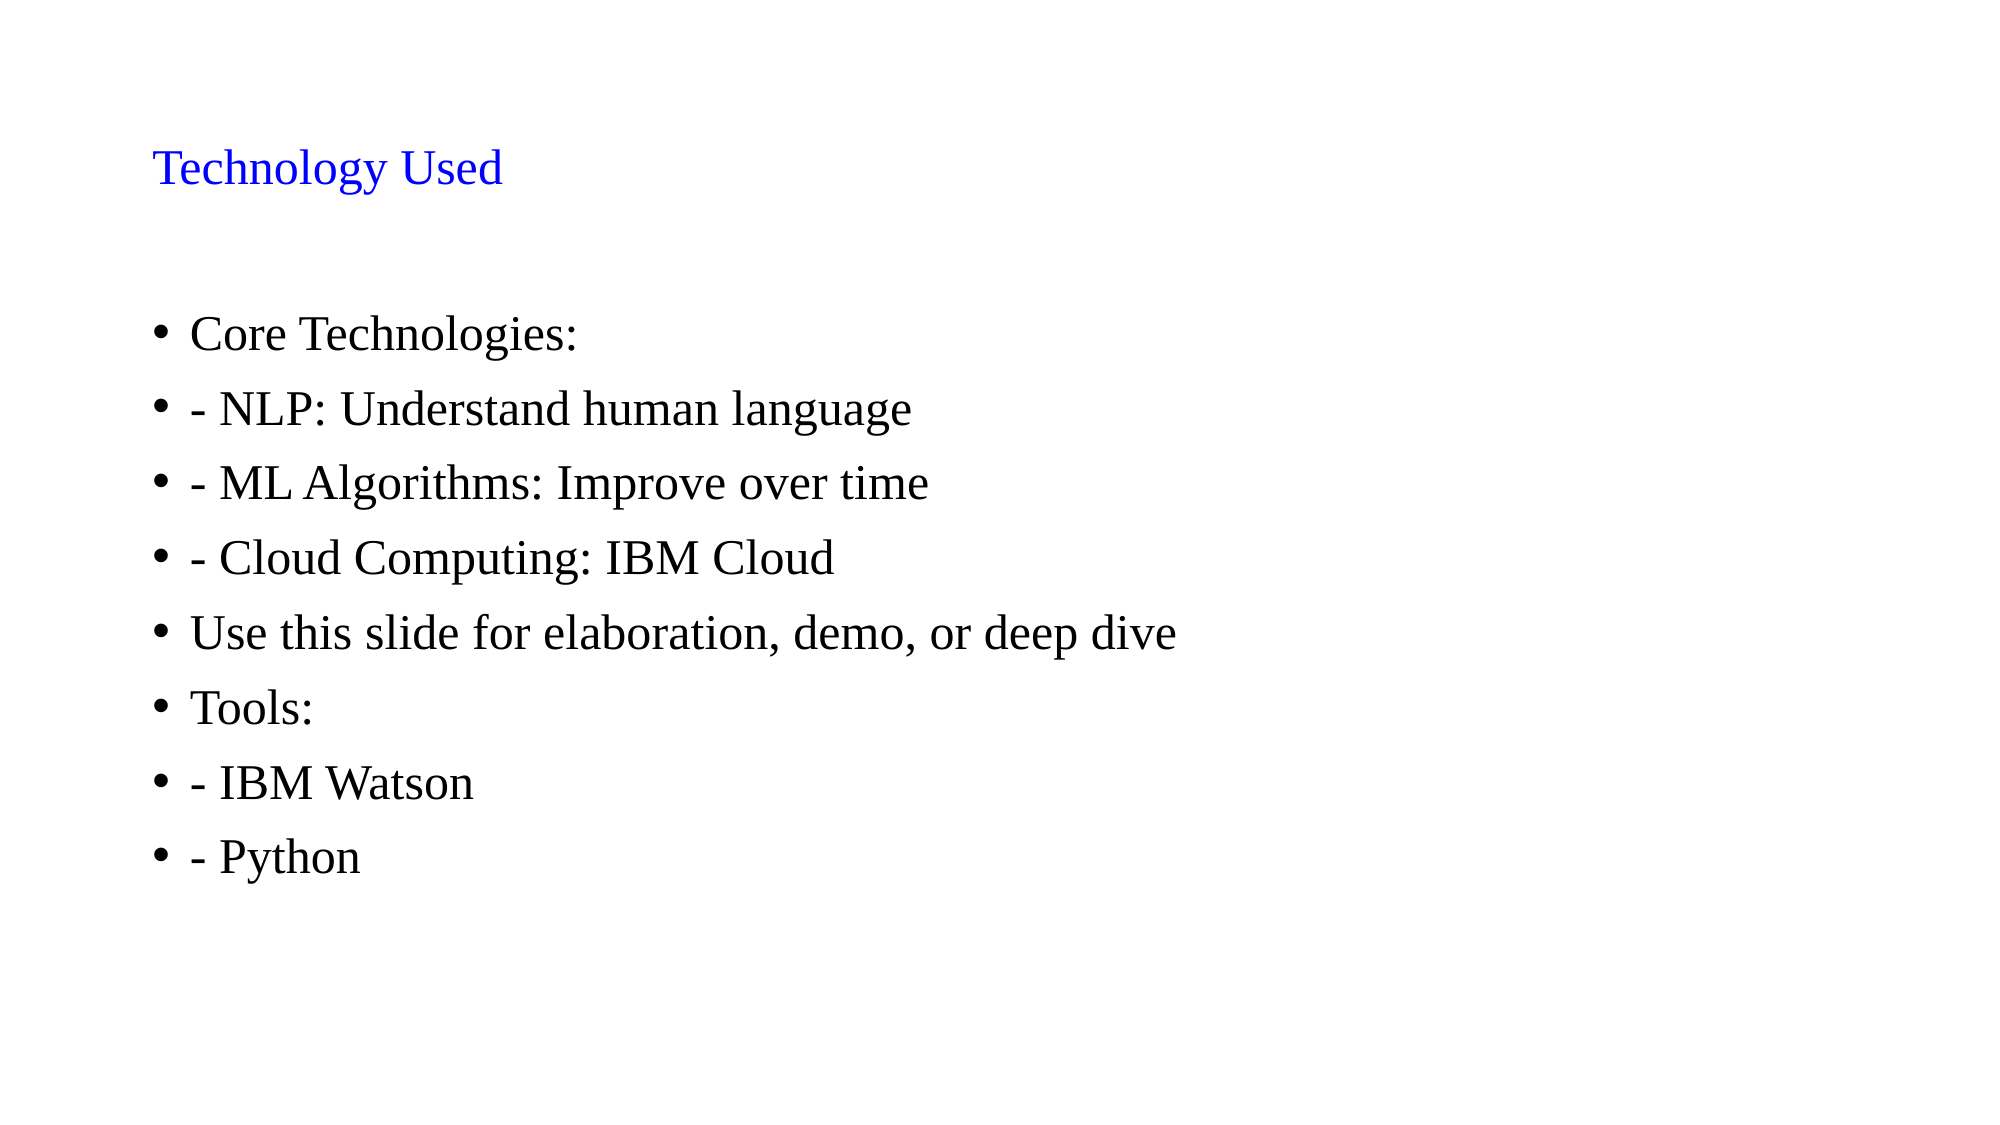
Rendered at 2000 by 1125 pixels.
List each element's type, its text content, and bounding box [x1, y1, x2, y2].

list Core Technologies: - NLP: Understand human language - ML Algorithms: Improve over time - Cloud Computing: IBM Cloud Use this slide for elaboration, demo, or deep dive Tools: - IBM Watson - Python [137, 299, 1862, 1014]
title Technology Used [137, 59, 1862, 278]
